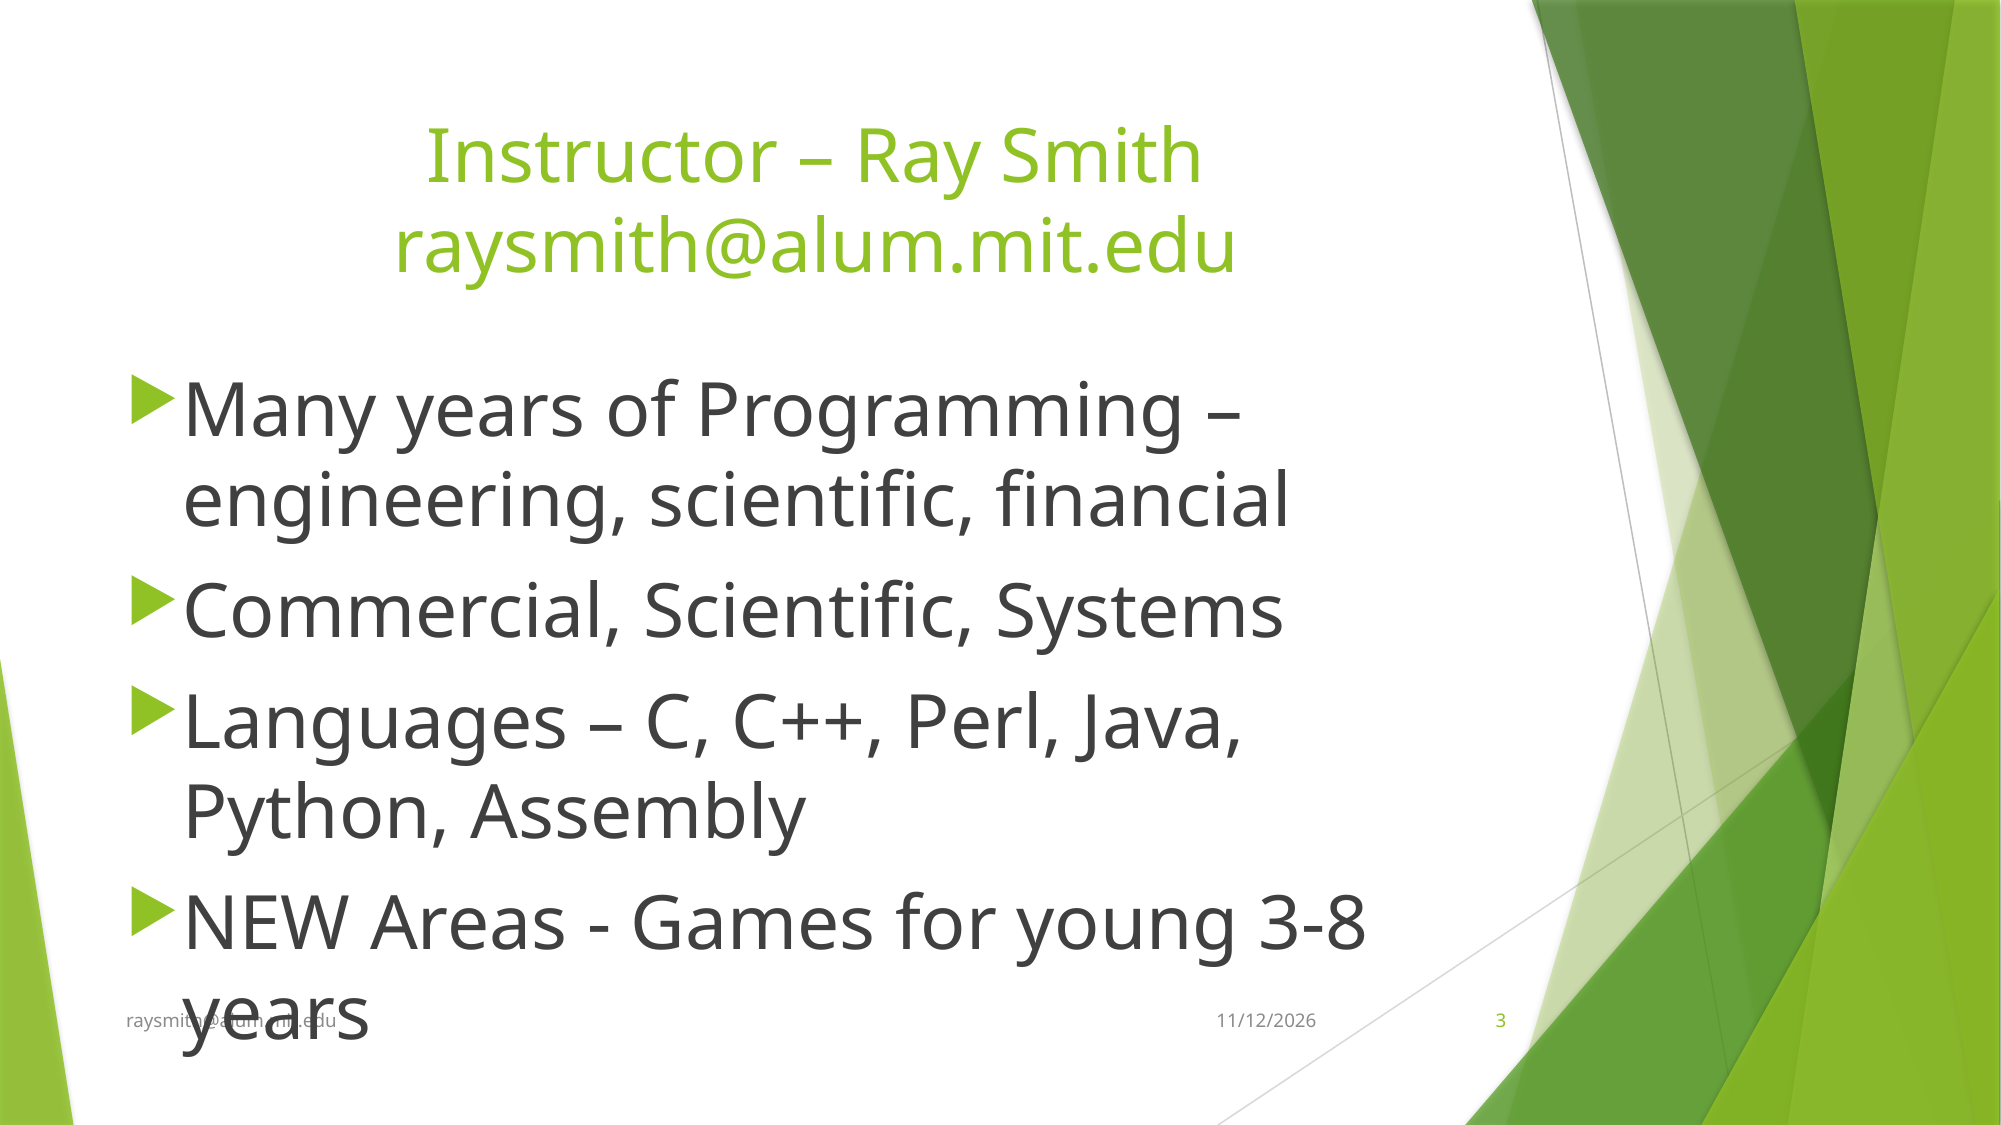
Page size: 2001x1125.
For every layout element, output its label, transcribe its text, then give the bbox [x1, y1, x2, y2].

slide_number 3 [1409, 991, 1522, 1051]
list Many years of Programming – engineering, scientific, financial Commercial, Scientific, Systems Languages – C, C++, Perl, Java, Python, Assembly NEW Areas - Games for young 3-8 years [111, 354, 1522, 992]
footer raysmith@alum.mit.edu [111, 991, 1145, 1051]
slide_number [1181, 991, 1332, 1051]
title Instructor – Ray Smith raysmith@alum.mit.edu [111, 99, 1522, 317]
